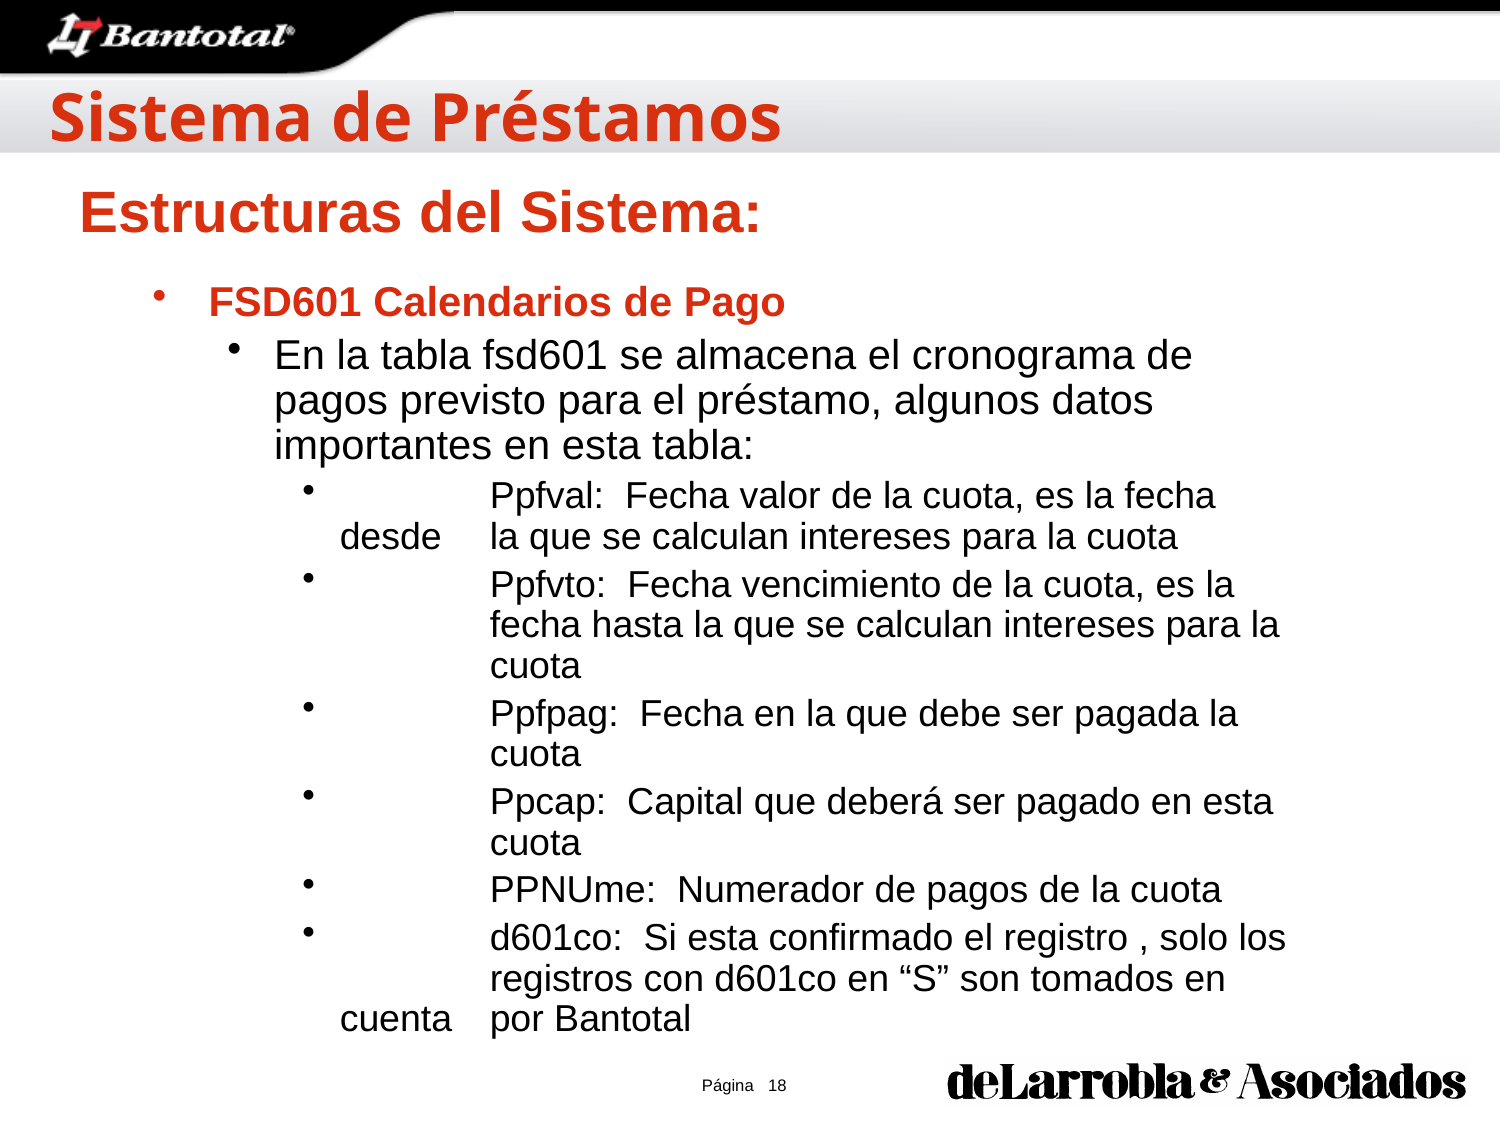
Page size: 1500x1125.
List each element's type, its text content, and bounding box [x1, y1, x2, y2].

picture [0, 0, 1500, 153]
footer [149, 987, 1413, 1125]
text_box Estructuras del Sistema: [64, 160, 1424, 268]
picture [1413, 1057, 1471, 1106]
text_box Sistema de Préstamos [29, 46, 1307, 197]
text_box FSD601 Calendarios de Pago En la tabla fsd601 se almacena el cronograma de pagos previsto para el préstamo, algunos datos importantes en esta tabla: Ppfval: Fecha valor de la cuota, es la fecha desde la que se calculan intereses para la cuota Ppfvto: Fecha vencimiento de la cuota, es la fecha hasta la que se calculan intereses para la cuota Ppfpag: Fecha en la que debe ser pagada la cuota Ppcap: Capital que deberá ser pagado en esta cuota PPNUme: Numerador de pagos de la cuota d601co: Si esta confirmado el registro , solo los registros con d601co en “S” son tomados en cuenta por Bantotal [137, 273, 1306, 1059]
